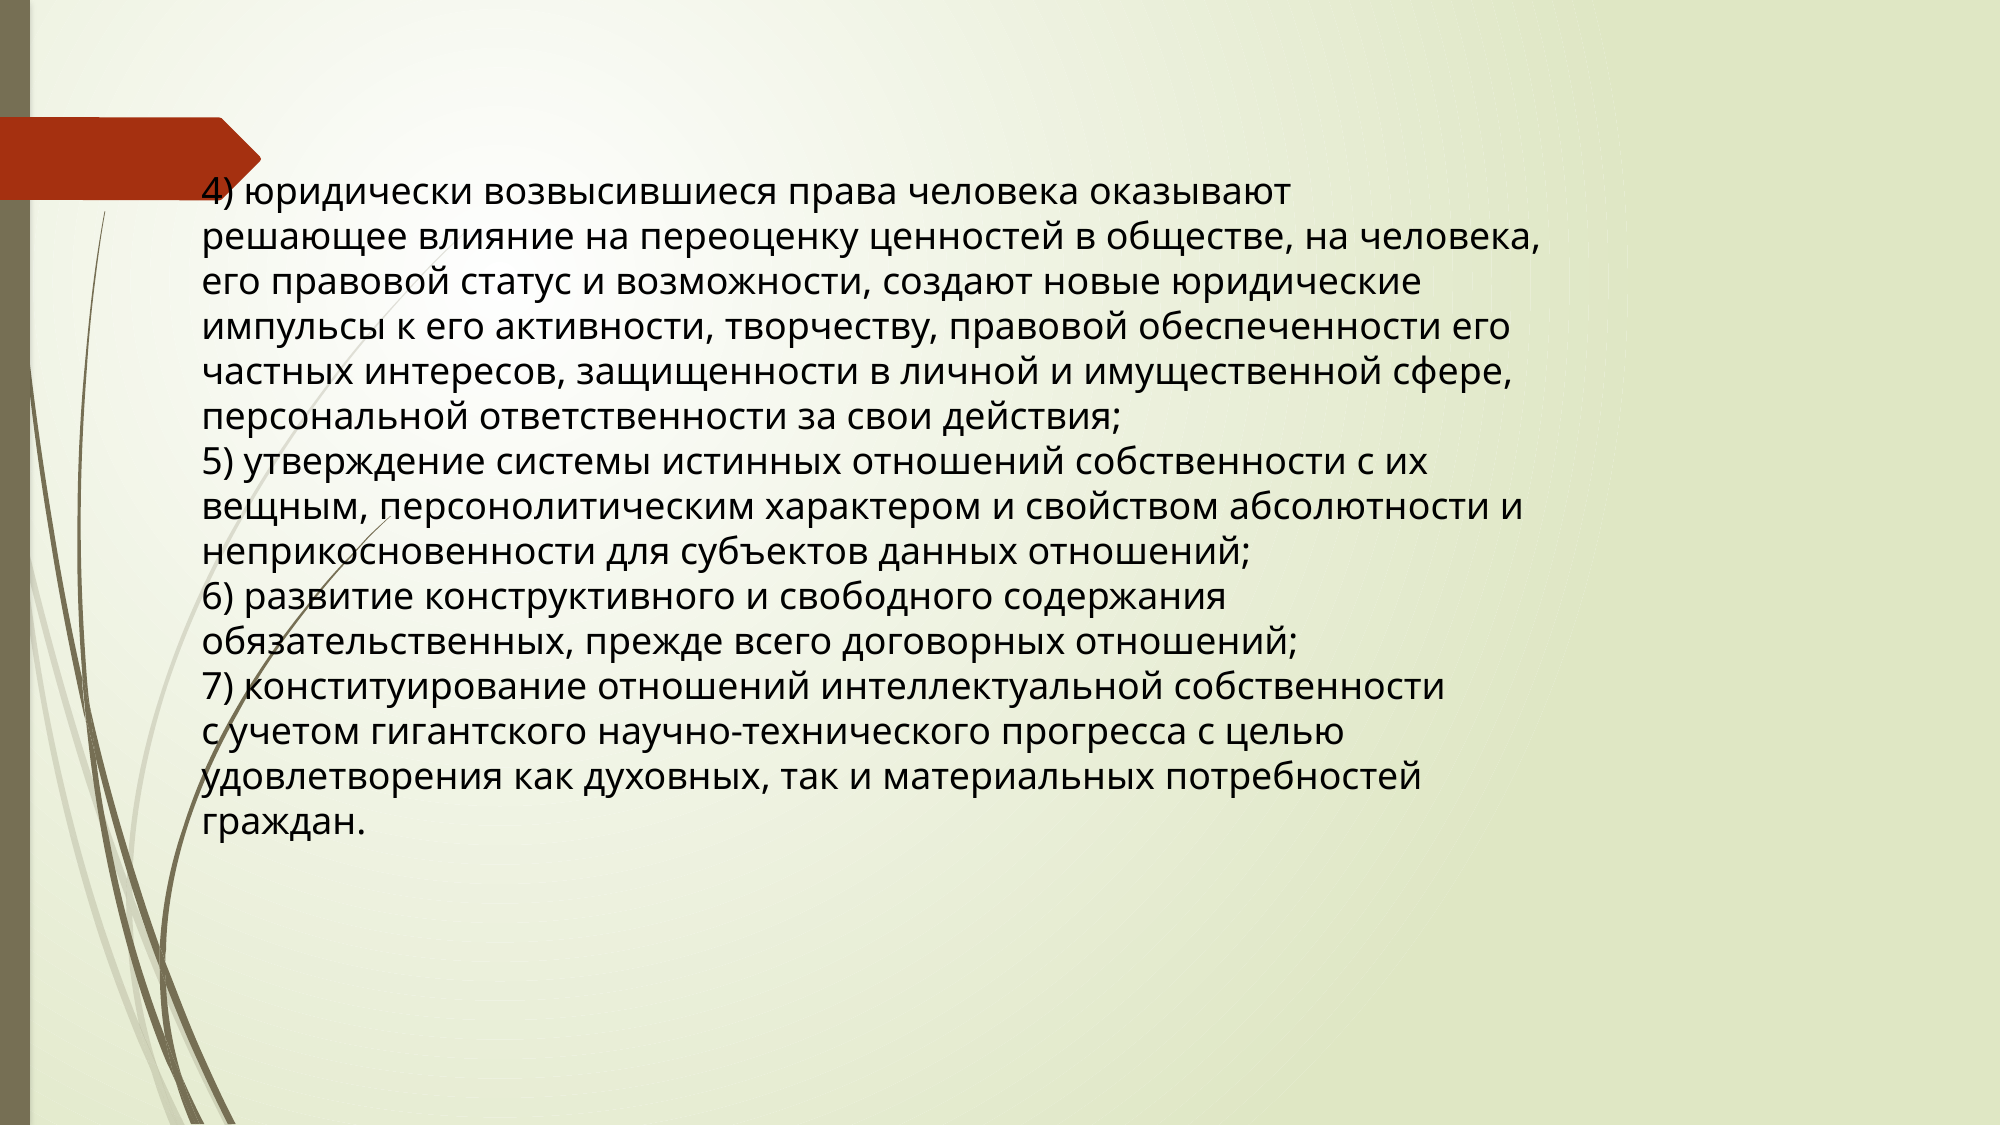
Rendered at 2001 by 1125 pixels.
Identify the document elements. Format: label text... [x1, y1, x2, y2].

text_box 4) юридически возвысившиеся права человека оказывают решающее влияние на переоценку ценностей в обществе, на человека, его правовой статус и возможности, создают новые юридические импульсы к его активности, творчеству, правовой обеспеченности его частных интересов, защищенности в личной и имущественной сфере, персональной ответственности за свои действия; 5) утверждение системы истинных отношений собственности с их вещным, персонолитическим характером и свойством абсолютности и неприкосновенности для субъектов данных отношений; 6) развитие конструктивного и свободного содержания обязательственных, прежде всего договорных отношений; 7) конституирование отношений интеллектуальной собственности с учетом гигантского научно-технического прогресса с целью удовлетворения как духовных, так и материальных потребностей граждан. [186, 160, 1827, 850]
